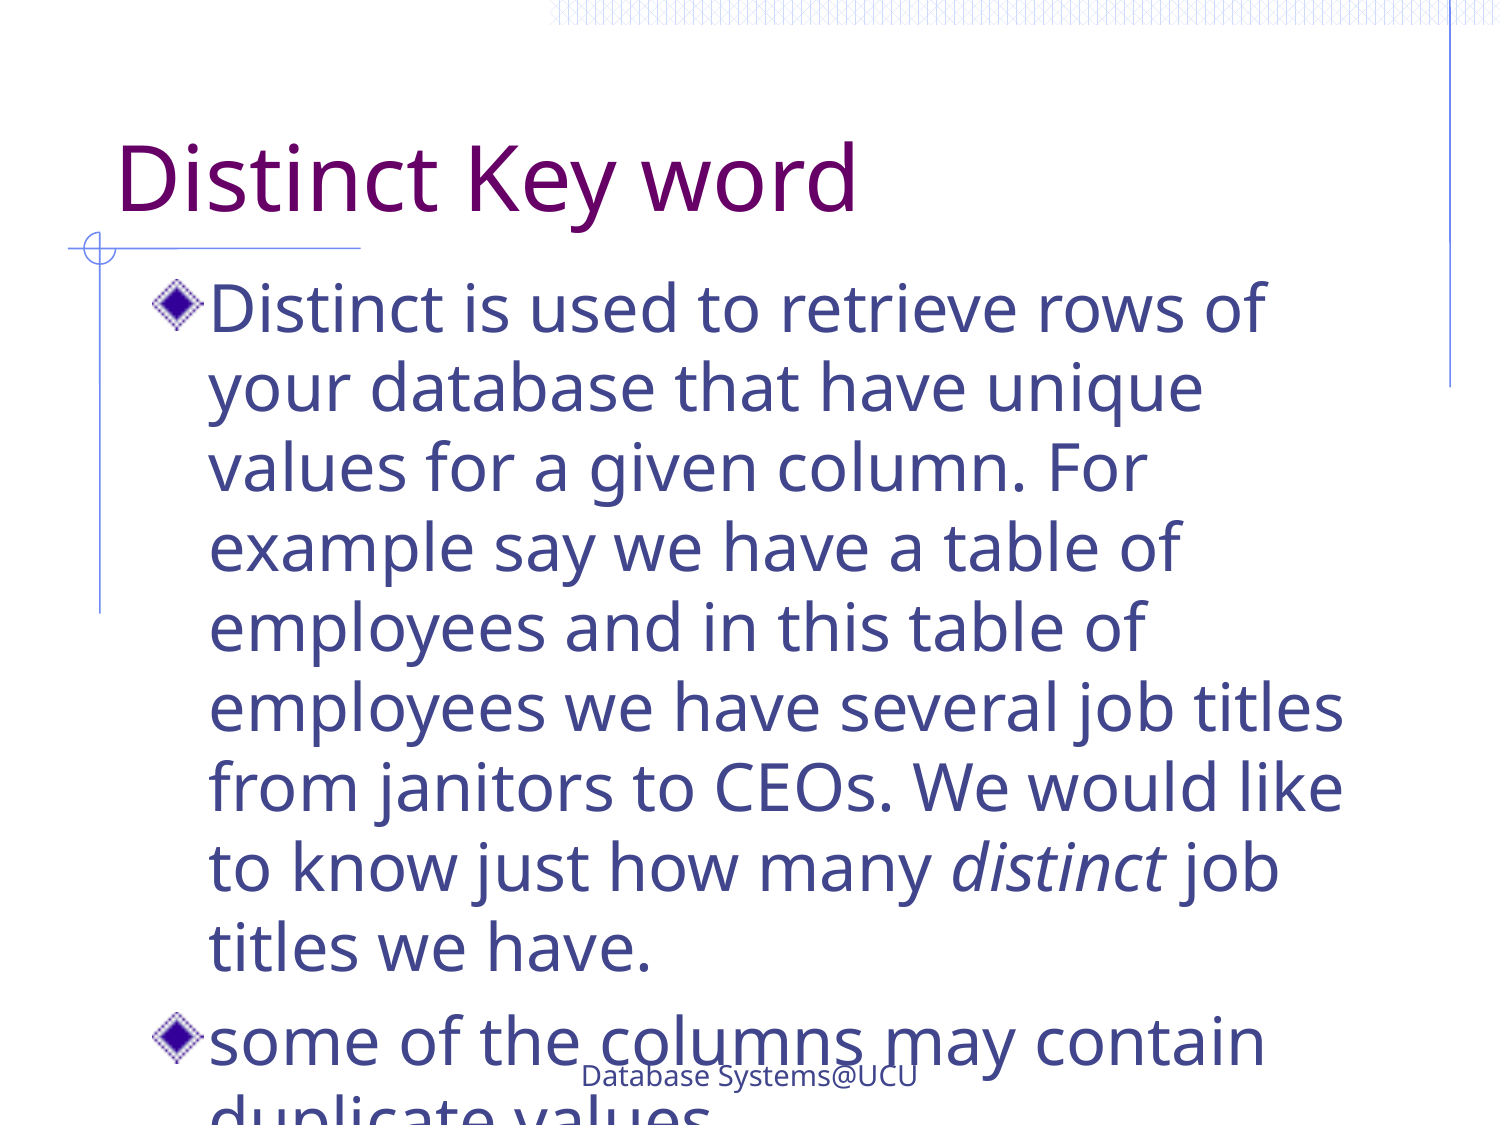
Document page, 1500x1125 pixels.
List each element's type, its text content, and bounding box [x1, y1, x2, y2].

list Distinct is used to retrieve rows of your database that have unique values for a given column. For example say we have a table of employees and in this table of employees we have several job titles from janitors to CEOs. We would like to know just how many distinct job titles we have. some of the columns may contain duplicate values. [137, 257, 1413, 988]
footer Database Systems@UCU [512, 1024, 988, 1101]
picture [152, 279, 204, 331]
title Distinct Key word [99, 49, 1376, 238]
picture [152, 1012, 204, 1064]
slide_number [1074, 1024, 1388, 1101]
